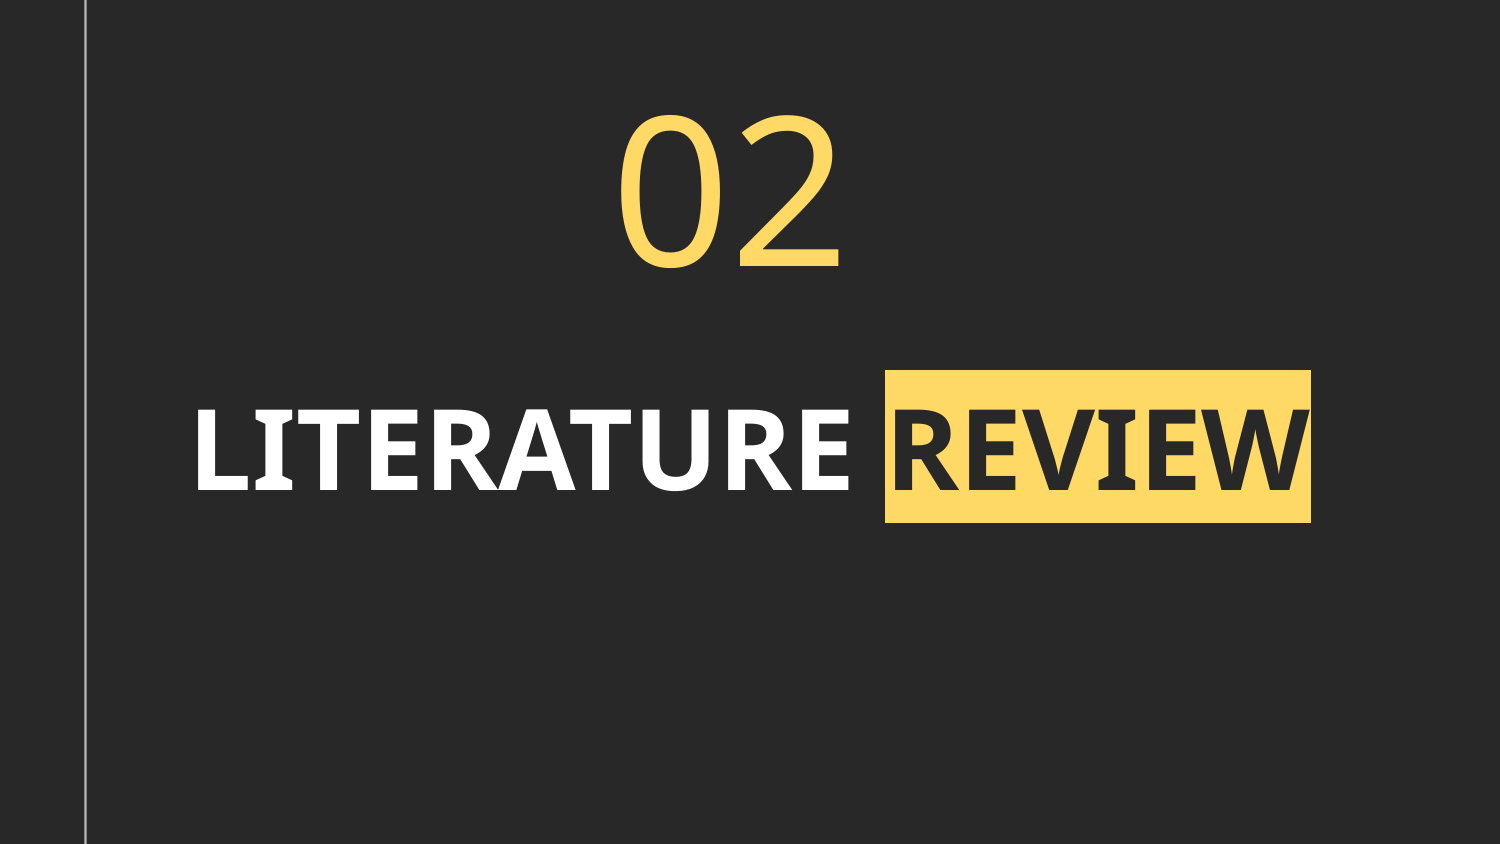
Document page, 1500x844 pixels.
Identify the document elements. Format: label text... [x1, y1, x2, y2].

title LITERATURE REVIEW [117, 311, 1383, 580]
title 02 [596, 101, 904, 265]
